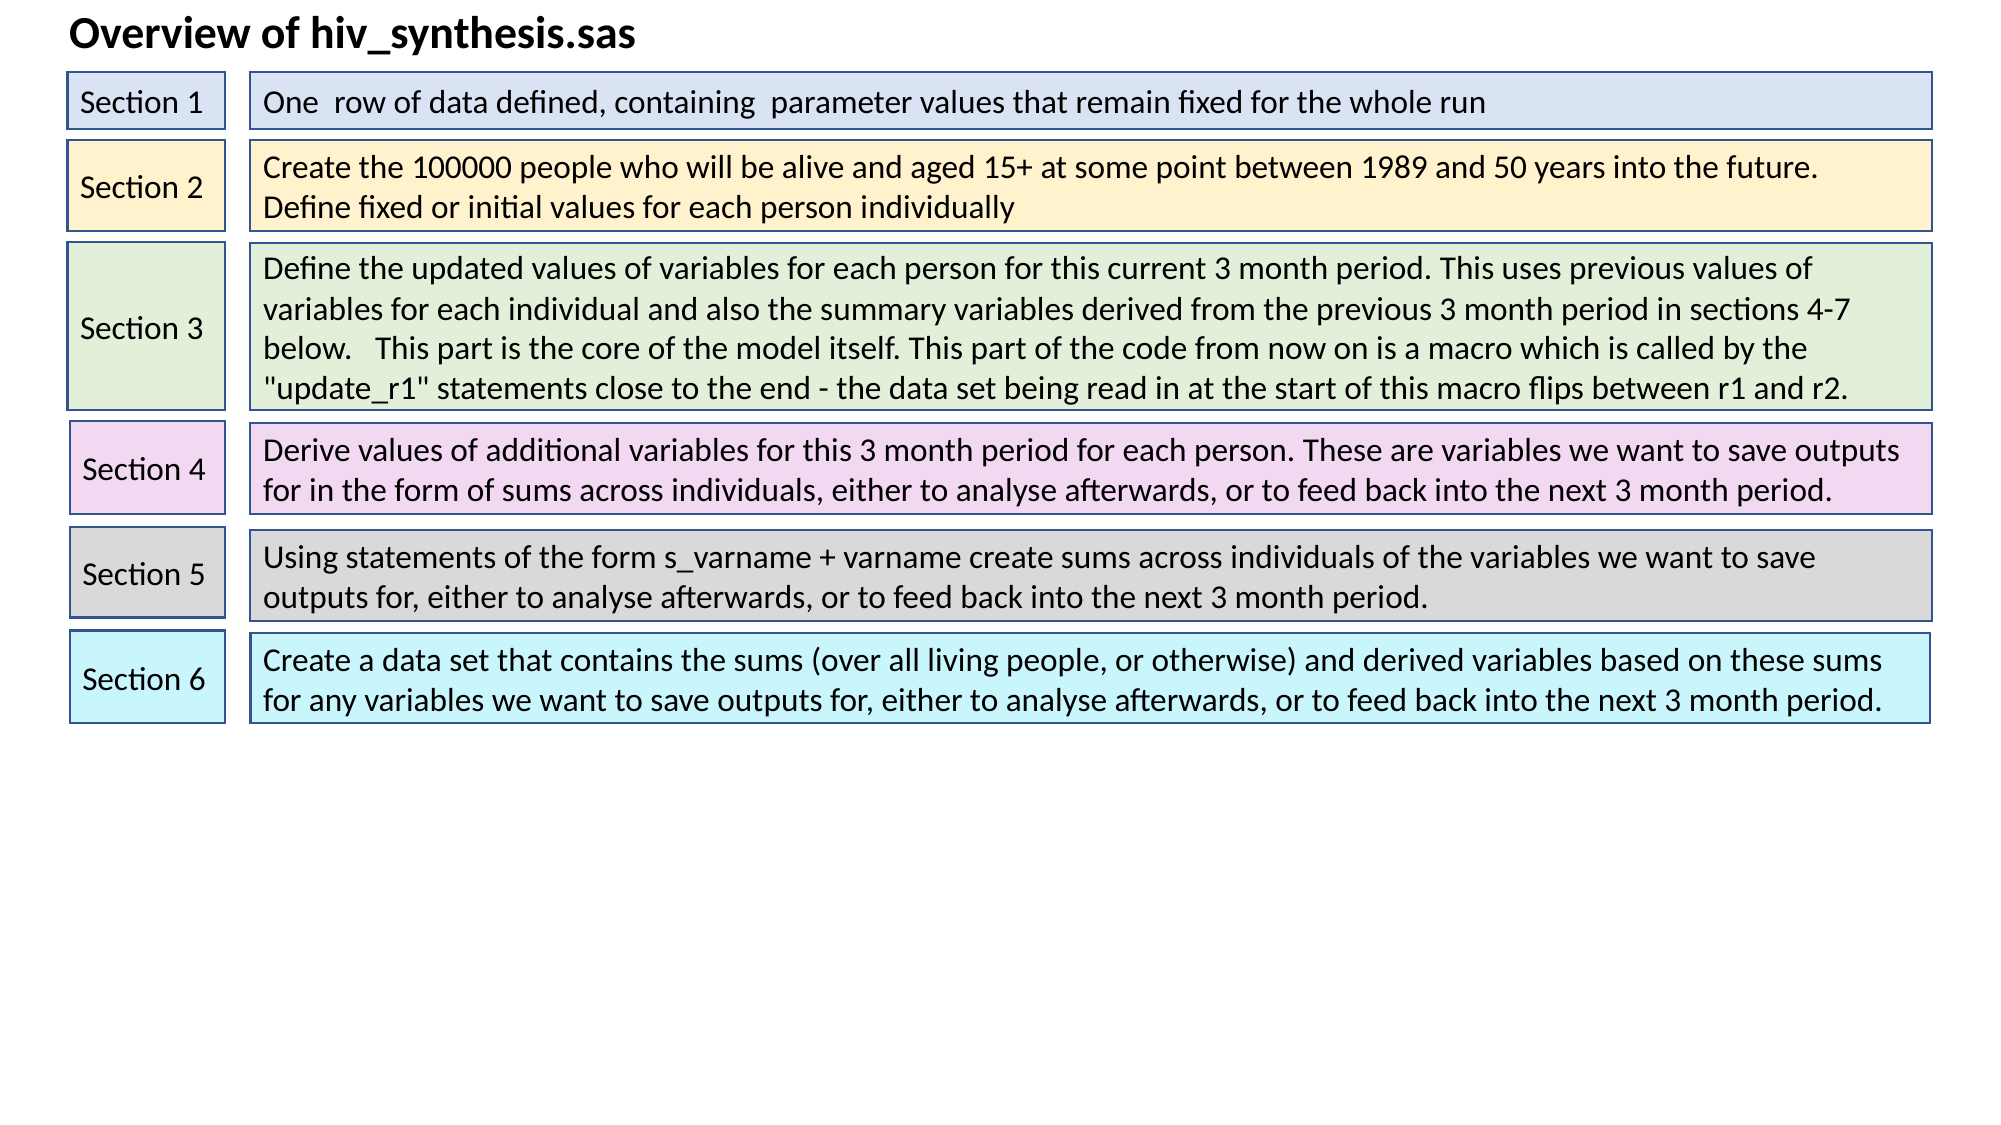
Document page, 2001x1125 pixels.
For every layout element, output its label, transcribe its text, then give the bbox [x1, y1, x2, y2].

text_box Using statements of the form s_varname + varname create sums across individuals of the variables we want to save outputs for, either to analyse afterwards, or to feed back into the next 3 month period. [249, 529, 1933, 622]
text_box Section 5 [69, 526, 226, 619]
text_box Section 6 [69, 629, 226, 724]
text_box Section 1 [66, 71, 226, 130]
text_box Create the 100000 people who will be alive and aged 15+ at some point between 1989 and 50 years into the future. Define fixed or initial values for each person individually [249, 139, 1933, 232]
text_box Section 2 [66, 139, 226, 232]
text_box Create a data set that contains the sums (over all living people, or otherwise) and derived variables based on these sums for any variables we want to save outputs for, either to analyse afterwards, or to feed back into the next 3 month period. [249, 632, 1931, 724]
text_box Section 4 [69, 420, 226, 515]
text_box One row of data defined, containing parameter values that remain fixed for the whole run [249, 71, 1933, 130]
text_box Define the updated values of variables for each person for this current 3 month period. This uses previous values of variables for each individual and also the summary variables derived from the previous 3 month period in sections 4-7 below. This part is the core of the model itself. This part of the code from now on is a macro which is called by the "update_r1" statements close to the end - the data set being read in at the start of this macro flips between r1 and r2. [249, 242, 1933, 411]
text_box Derive values of additional variables for this 3 month period for each person. These are variables we want to save outputs for in the form of sums across individuals, either to analyse afterwards, or to feed back into the next 3 month period. [249, 422, 1933, 515]
text_box Overview of hiv_synthesis.sas [54, 0, 652, 66]
text_box Section 3 [66, 241, 226, 411]
